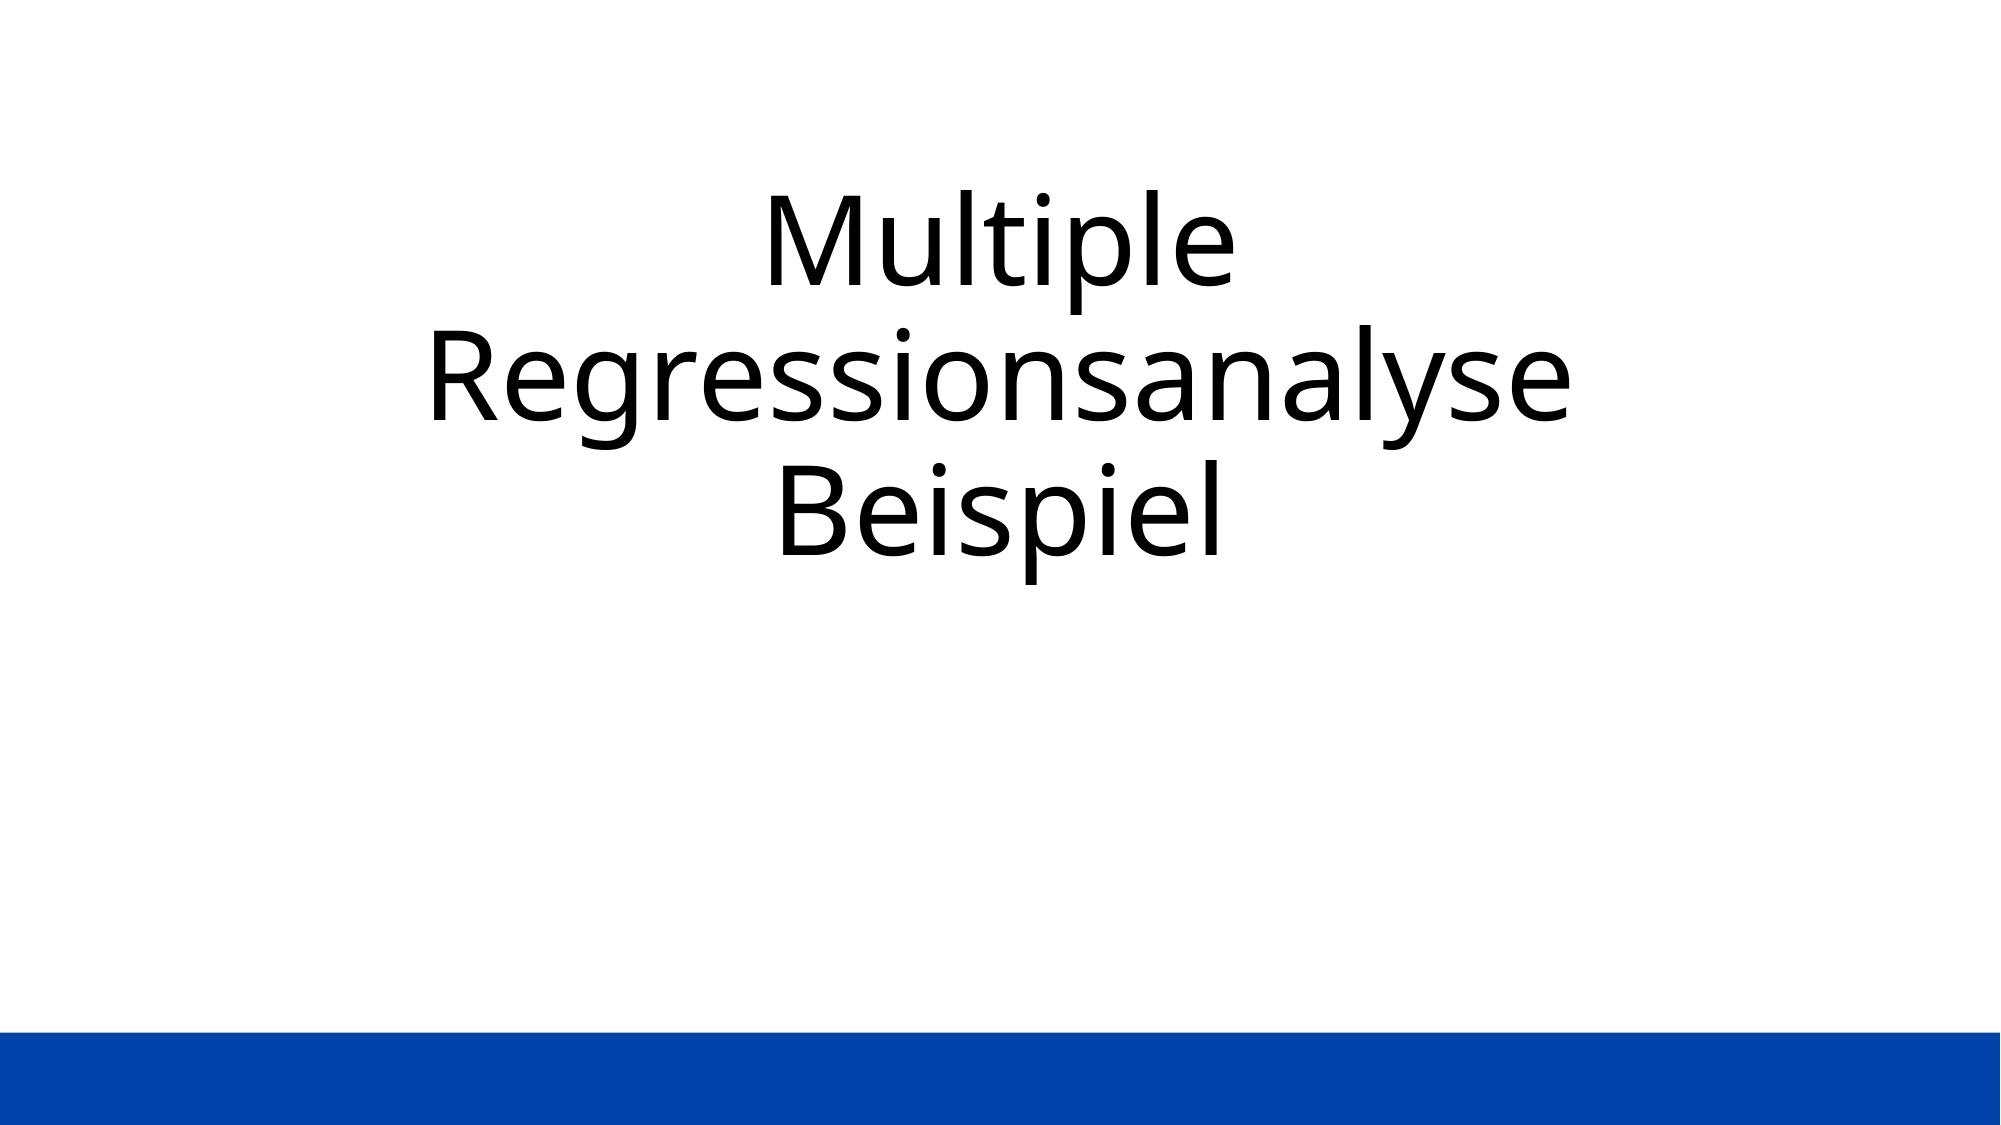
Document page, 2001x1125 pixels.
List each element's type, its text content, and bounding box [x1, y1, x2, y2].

title Multiple Regressionsanalyse Beispiel [249, 184, 1750, 576]
